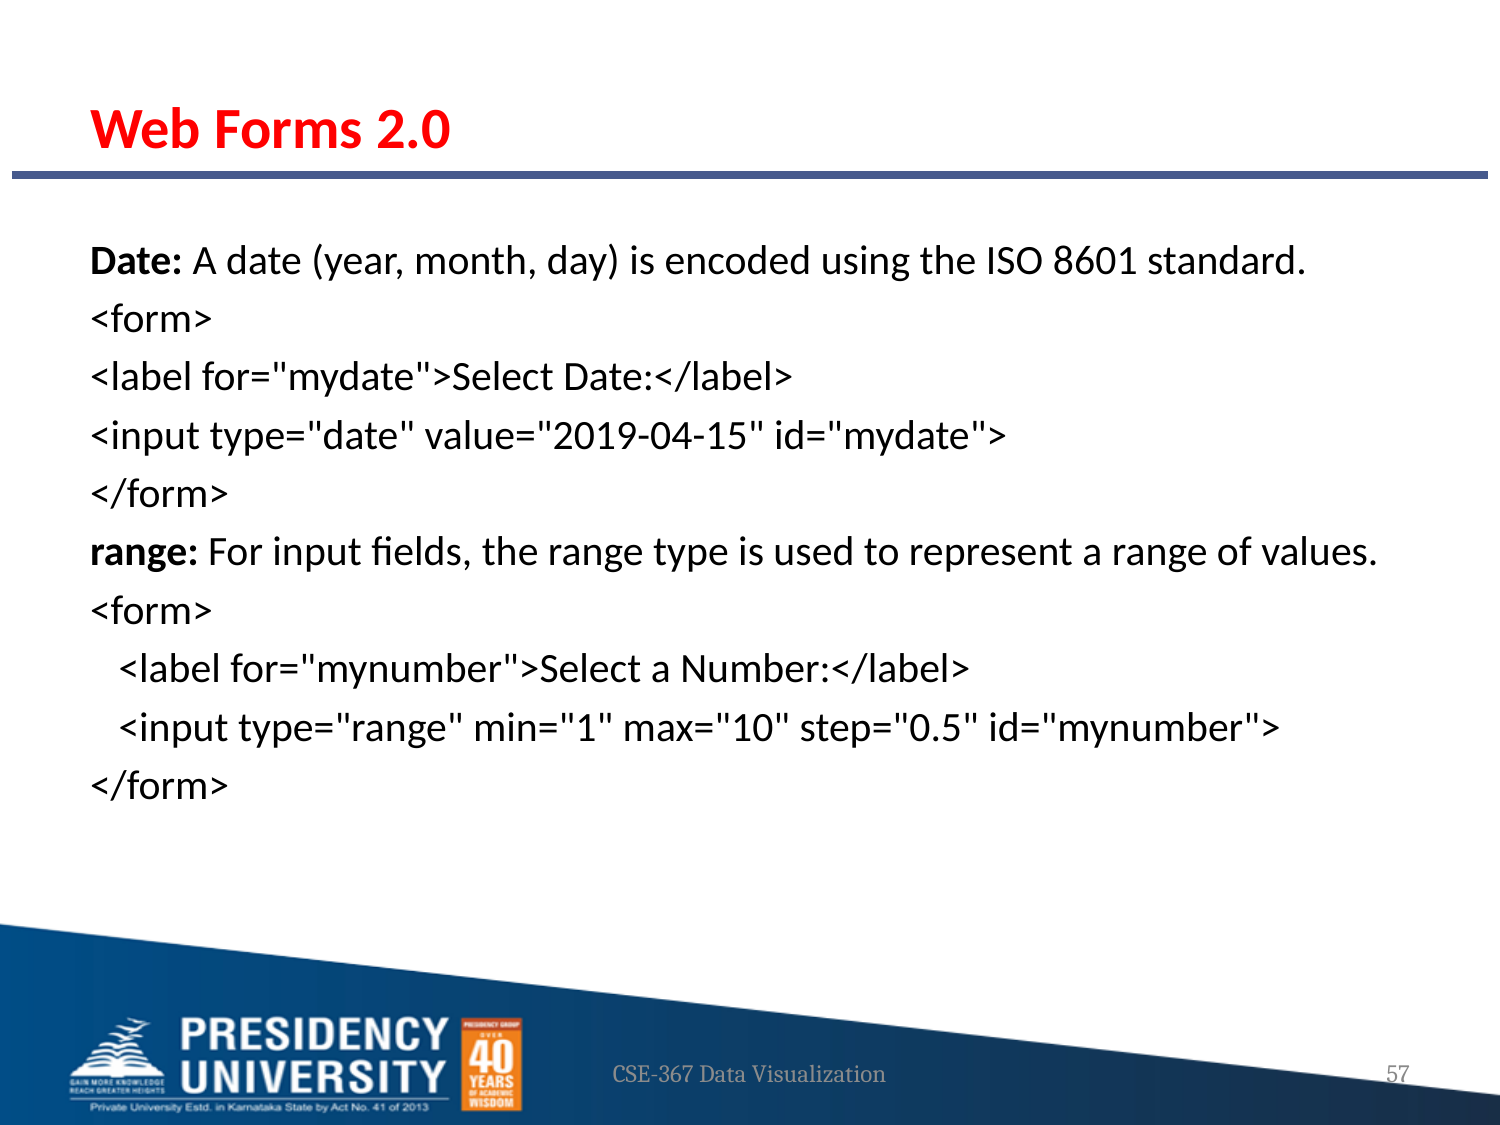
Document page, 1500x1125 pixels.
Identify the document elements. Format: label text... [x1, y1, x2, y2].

list Date: A date (year, month, day) is encoded using the ISO 8601 standard. <form> <label for="mydate">Select Date:</label> <input type="date" value="2019-04-15" id="mydate"> </form> range: For input fields, the range type is used to represent a range of values. <form> <label for="mynumber">Select a Number:</label> <input type="range" min="1" max="10" step="0.5" id="mynumber"> </form> [75, 224, 1425, 993]
slide_number 57 [1074, 1042, 1425, 1103]
footer CSE-367 Data Visualization [512, 1042, 988, 1103]
picture [0, 921, 1500, 1125]
title Web Forms 2.0 [75, 50, 1425, 168]
